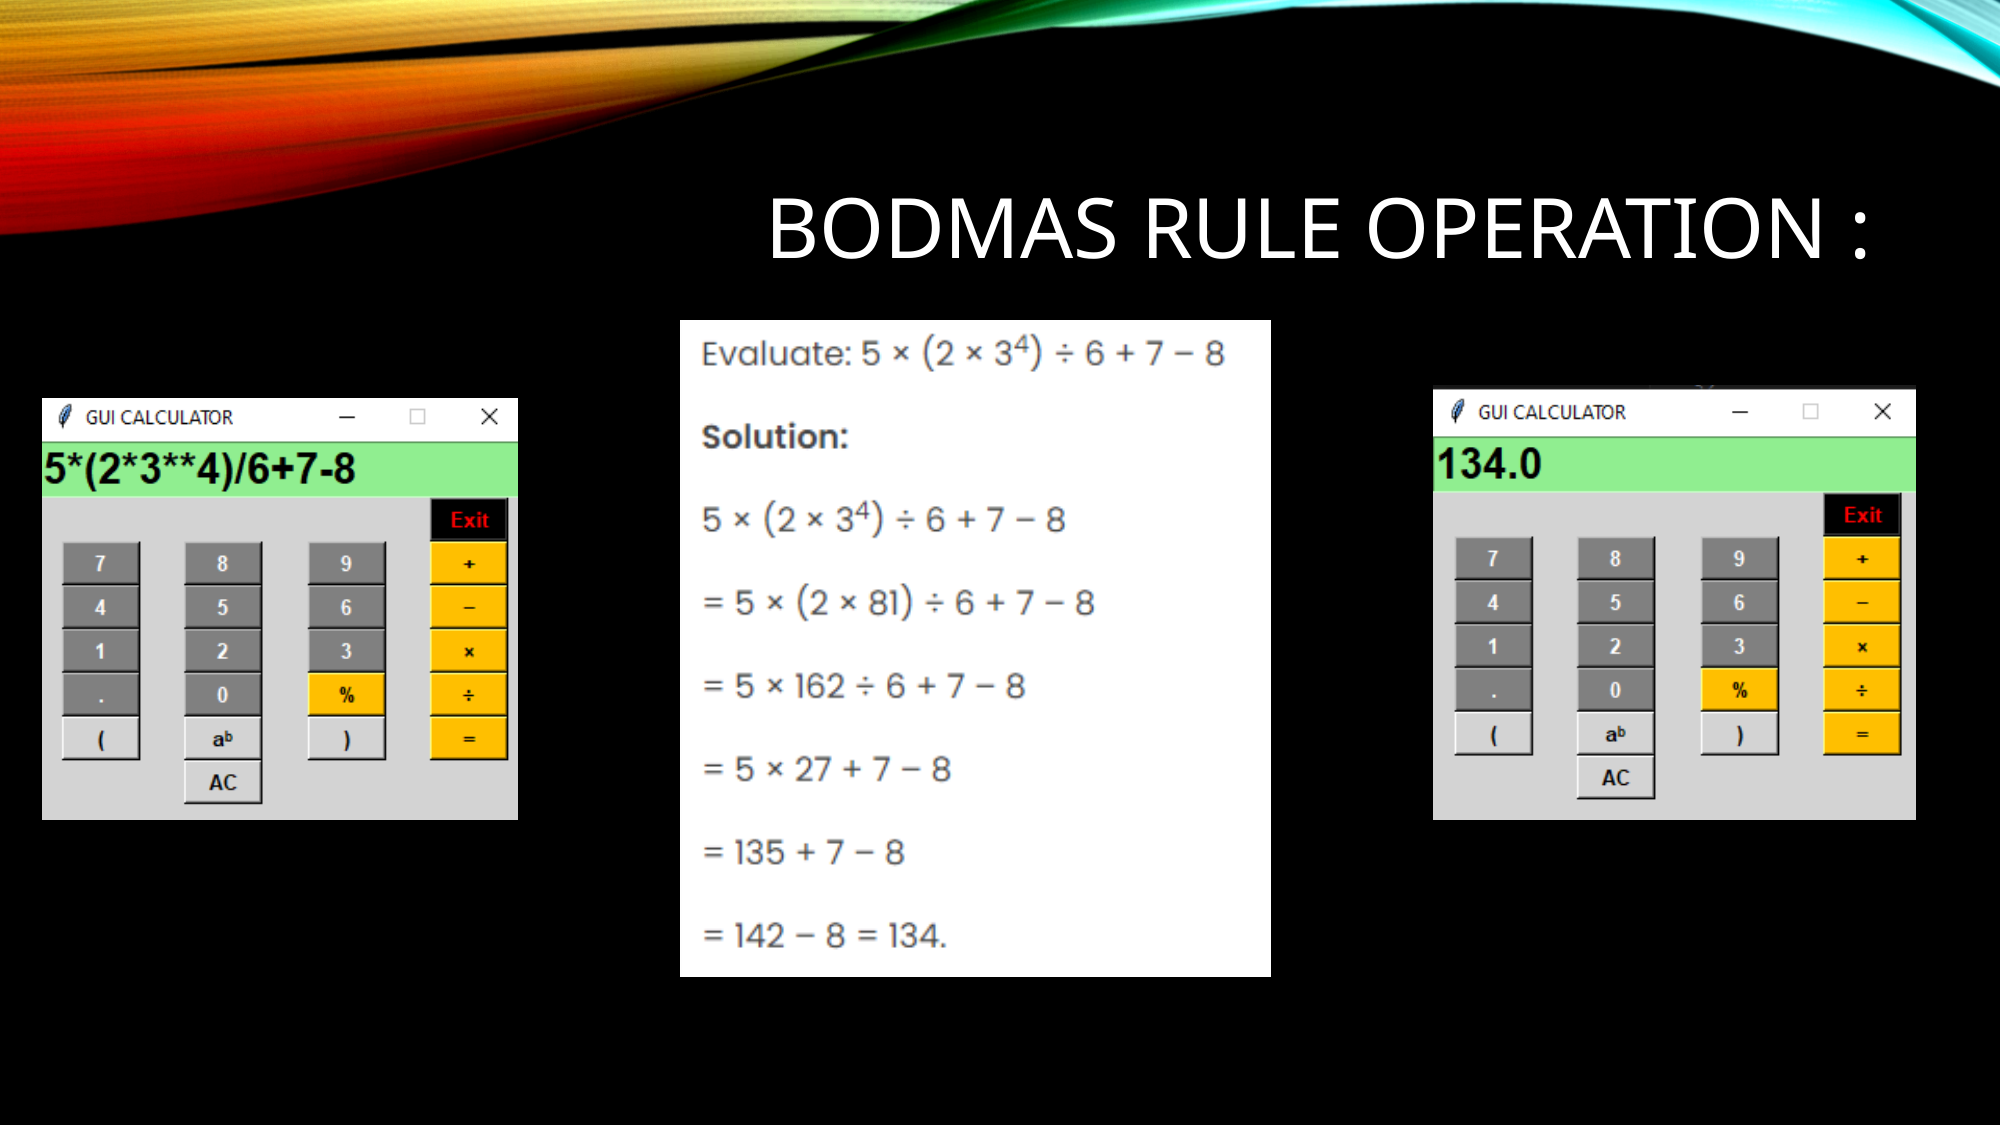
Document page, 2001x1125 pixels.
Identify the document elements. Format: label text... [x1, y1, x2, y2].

picture [1433, 385, 1916, 821]
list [680, 319, 1272, 978]
title Bodmas rule operation : [474, 125, 1888, 338]
picture [42, 397, 518, 821]
picture [0, 0, 2000, 237]
